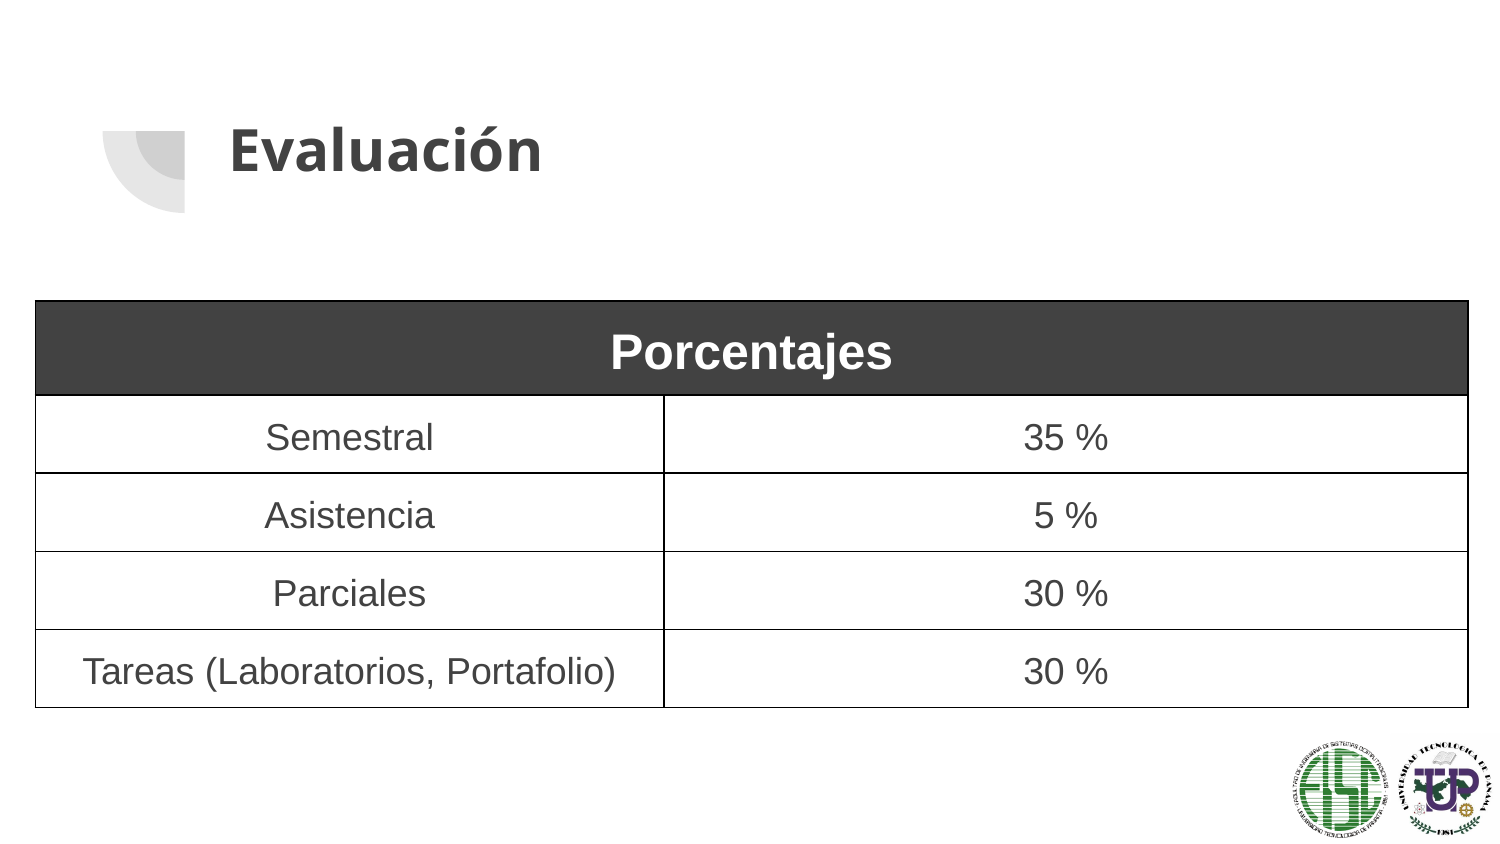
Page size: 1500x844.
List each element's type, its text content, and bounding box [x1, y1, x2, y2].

table_cell Semestral [36, 396, 663, 472]
table_cell 5 % [665, 474, 1467, 551]
table_cell Tareas (Laboratorios, Portafolio) [36, 630, 663, 707]
table_header Porcentajes [36, 302, 1467, 394]
picture [1288, 733, 1500, 844]
table_cell 30 % [665, 552, 1467, 629]
table_cell Parciales [36, 552, 663, 629]
title Evaluación [213, 98, 1368, 263]
table_cell 30 % [665, 630, 1467, 707]
table_cell 35 % [665, 396, 1467, 472]
table_cell Asistencia [36, 474, 663, 551]
